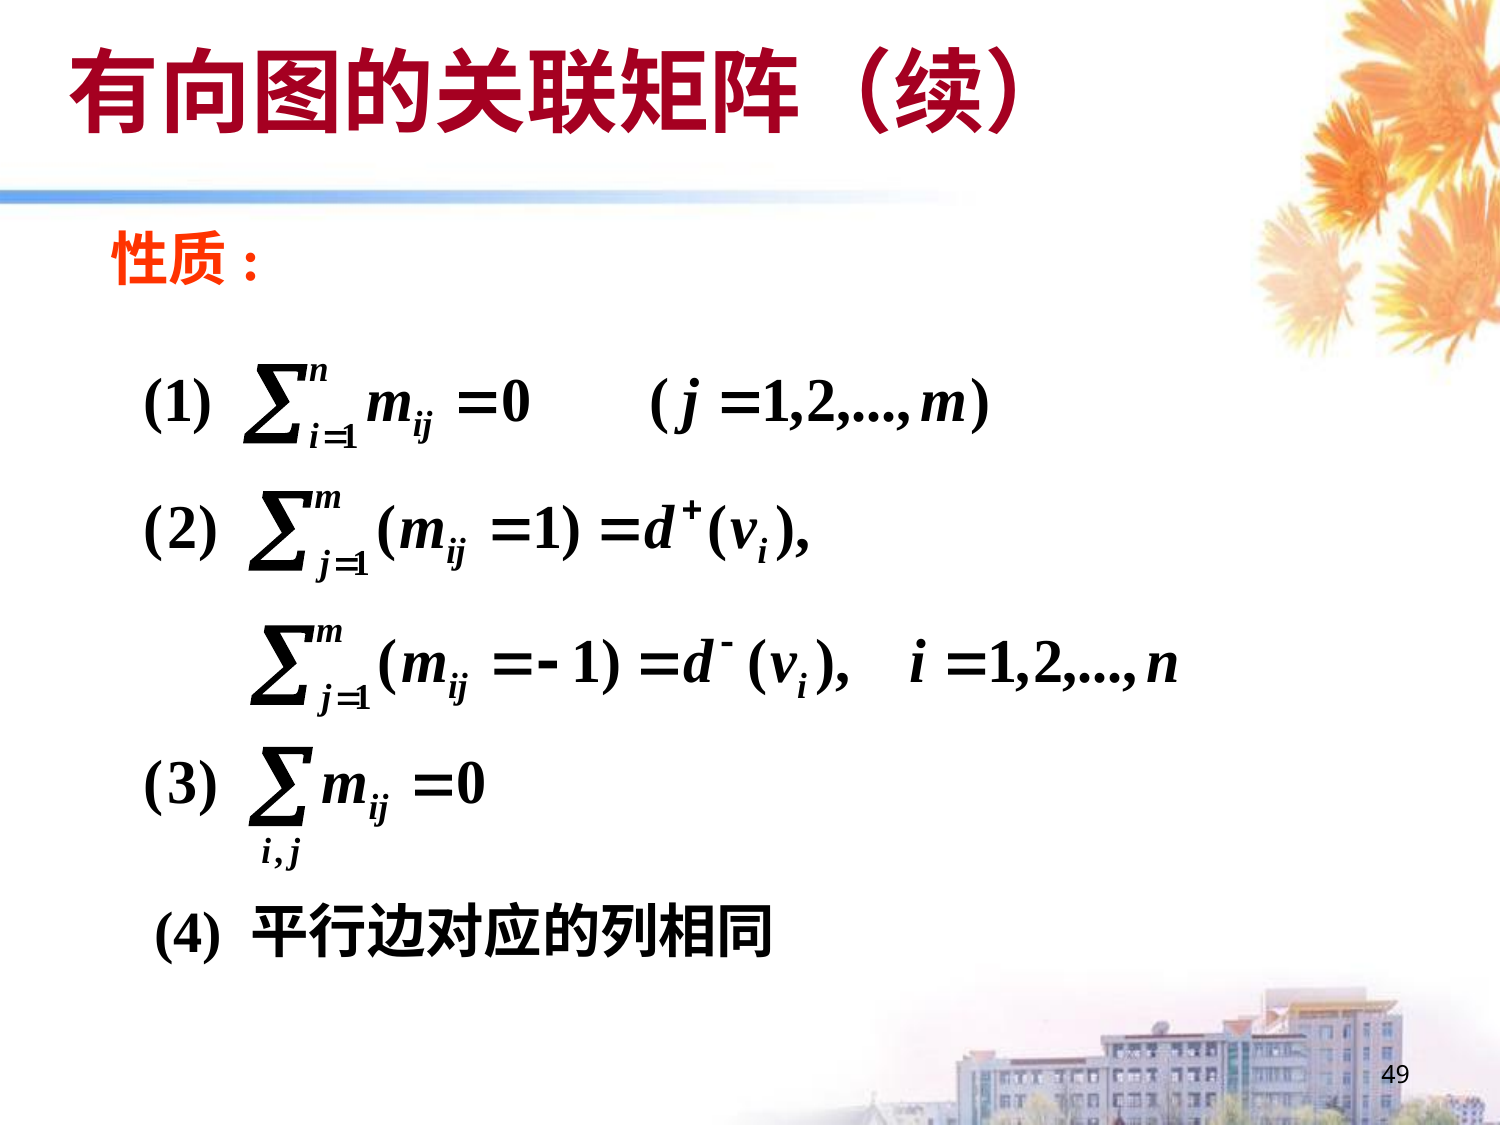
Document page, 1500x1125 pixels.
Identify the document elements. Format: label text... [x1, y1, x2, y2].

text_box 有向图的关联矩阵（续） [53, 26, 1366, 157]
picture [0, 0, 1500, 1125]
slide_number 49 [1074, 1024, 1426, 1101]
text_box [95, 222, 1426, 1002]
